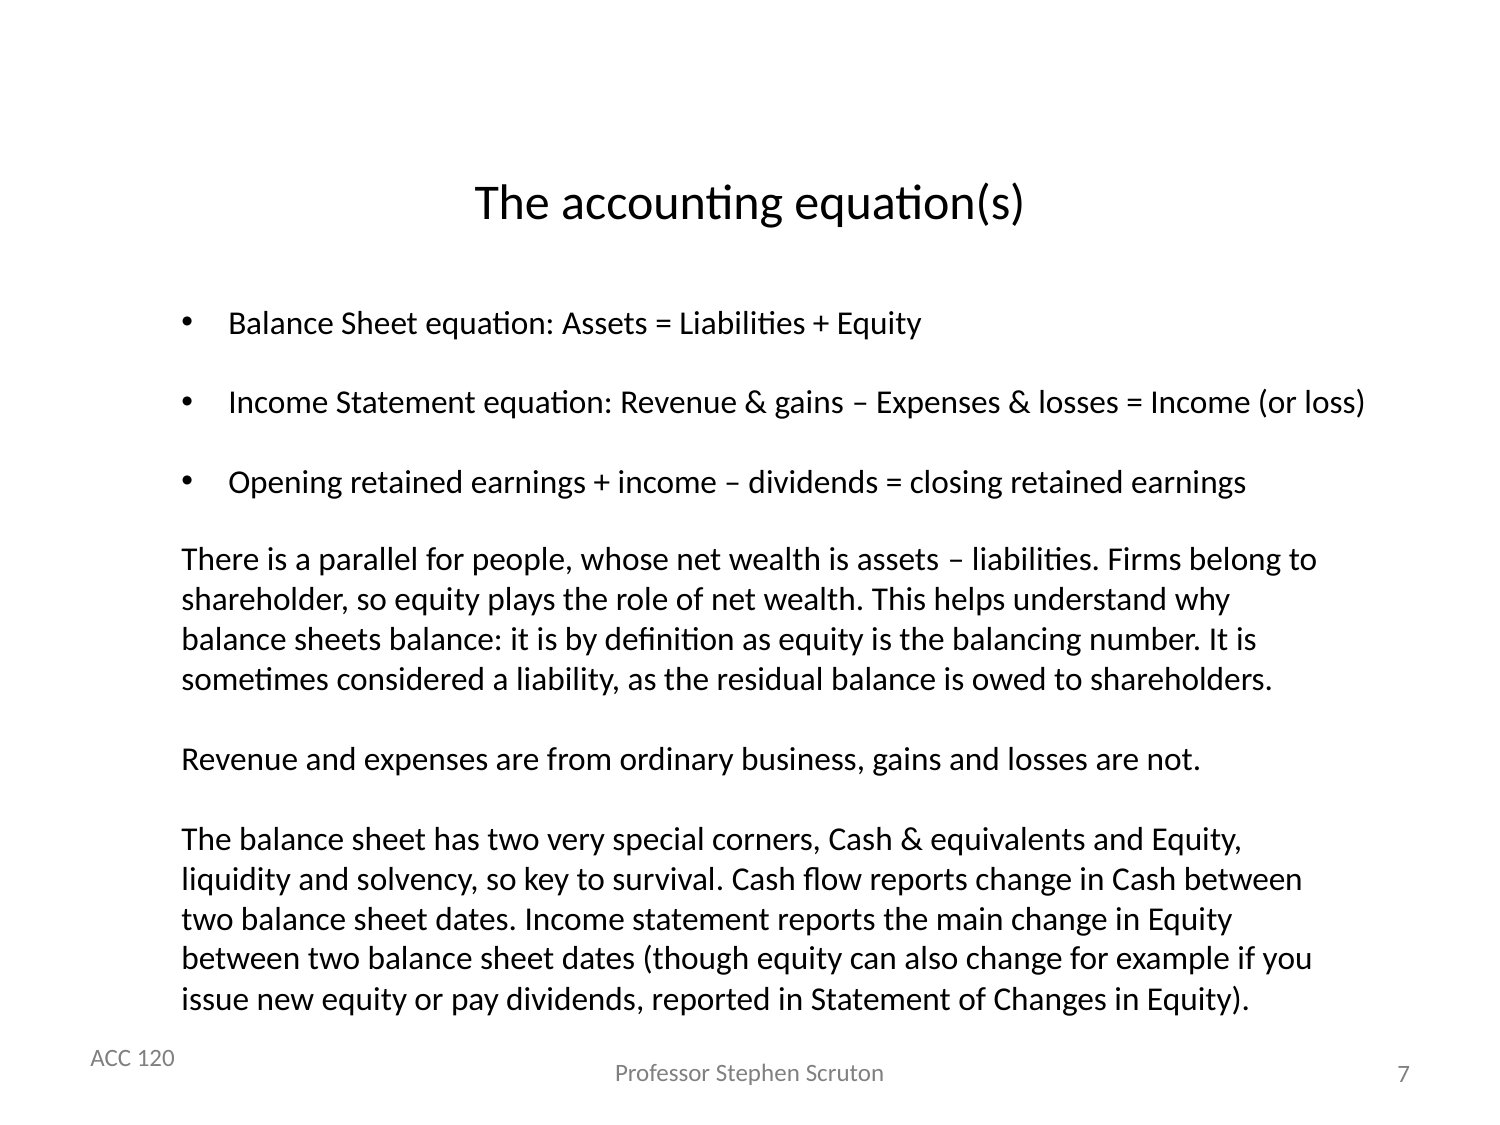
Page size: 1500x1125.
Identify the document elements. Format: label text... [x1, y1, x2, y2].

slide_number 7 [1074, 1042, 1425, 1103]
text_box There is a parallel for people, whose net wealth is assets – liabilities. Firms belong to shareholder, so equity plays the role of net wealth. This helps understand why balance sheets balance: it is by definition as equity is the balancing number. It is sometimes considered a liability, as the residual balance is owed to shareholders. Revenue and expenses are from ordinary business, gains and losses are not. The balance sheet has two very special corners, Cash & equivalents and Equity, liquidity and solvency, so key to survival. Cash flow reports change in Cash between two balance sheet dates. Income statement reports the main change in Equity between two balance sheet dates (though equity can also change for example if you issue new equity or pay dividends, reported in Statement of Changes in Equity). [166, 530, 1336, 1024]
title The accounting equation(s) [112, 147, 1388, 253]
text_box Balance Sheet equation: Assets = Liabilities + Equity Income Statement equation: Revenue & gains – Expenses & losses = Income (or loss) Opening retained earnings + income – dividends = closing retained earnings [166, 253, 1483, 508]
